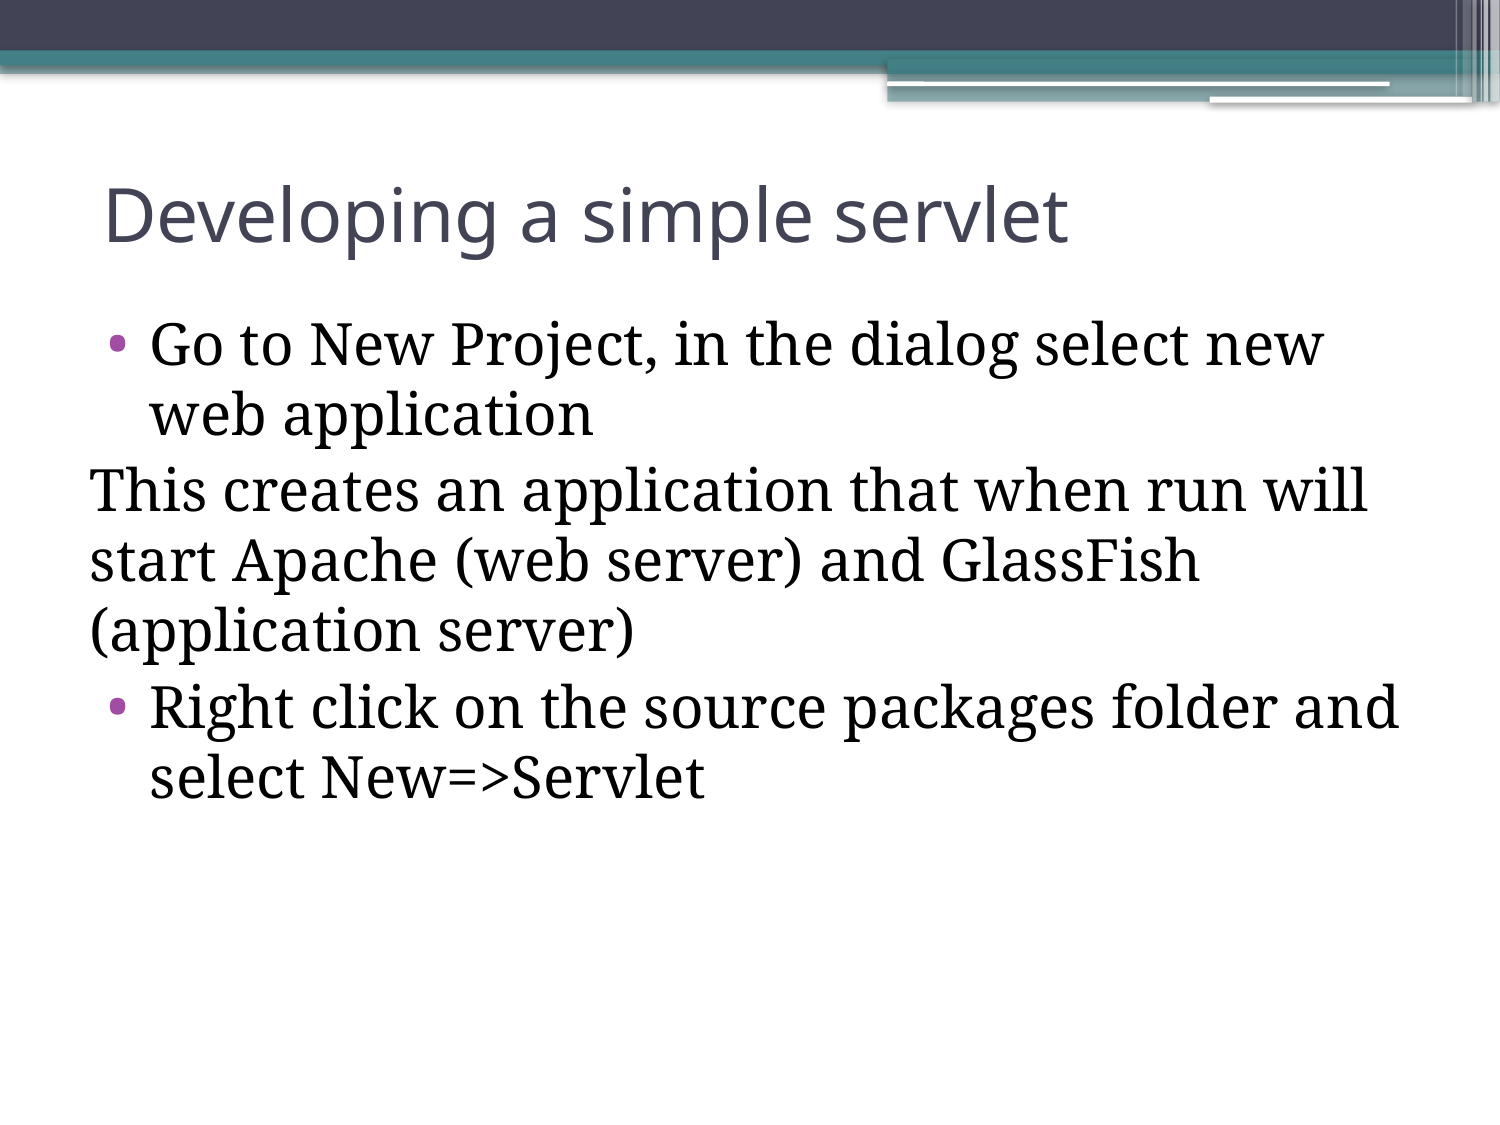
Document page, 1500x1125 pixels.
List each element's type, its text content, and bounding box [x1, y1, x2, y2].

title Developing a simple servlet [87, 125, 1438, 300]
list Go to New Project, in the dialog select new web application This creates an application that when run will start Apache (web server) and GlassFish (application server) Right click on the source packages folder and select New=>Servlet [75, 299, 1425, 1079]
